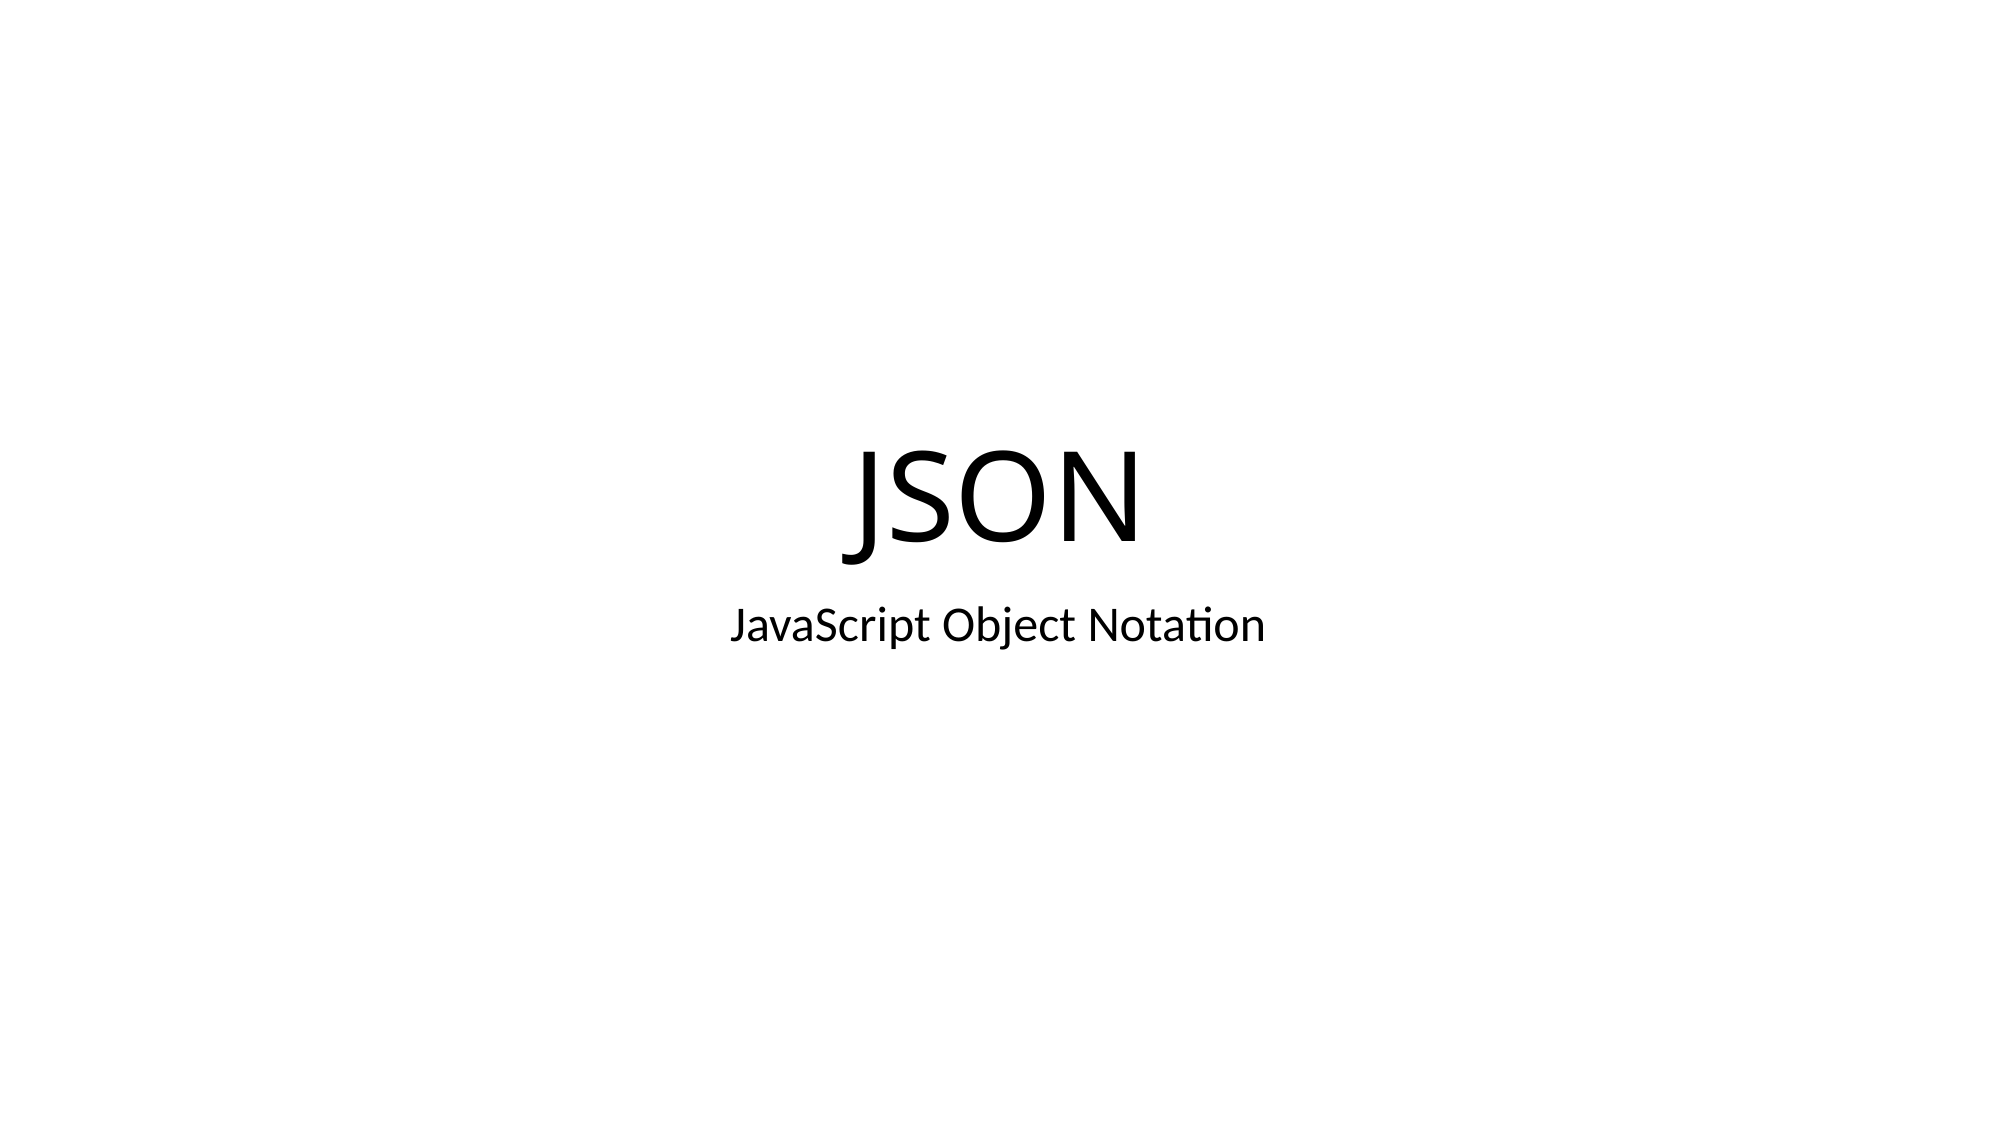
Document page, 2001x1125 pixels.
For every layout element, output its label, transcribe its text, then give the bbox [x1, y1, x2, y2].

title JSON [249, 184, 1750, 576]
subtitle JavaScript Object Notation [248, 590, 1749, 863]
